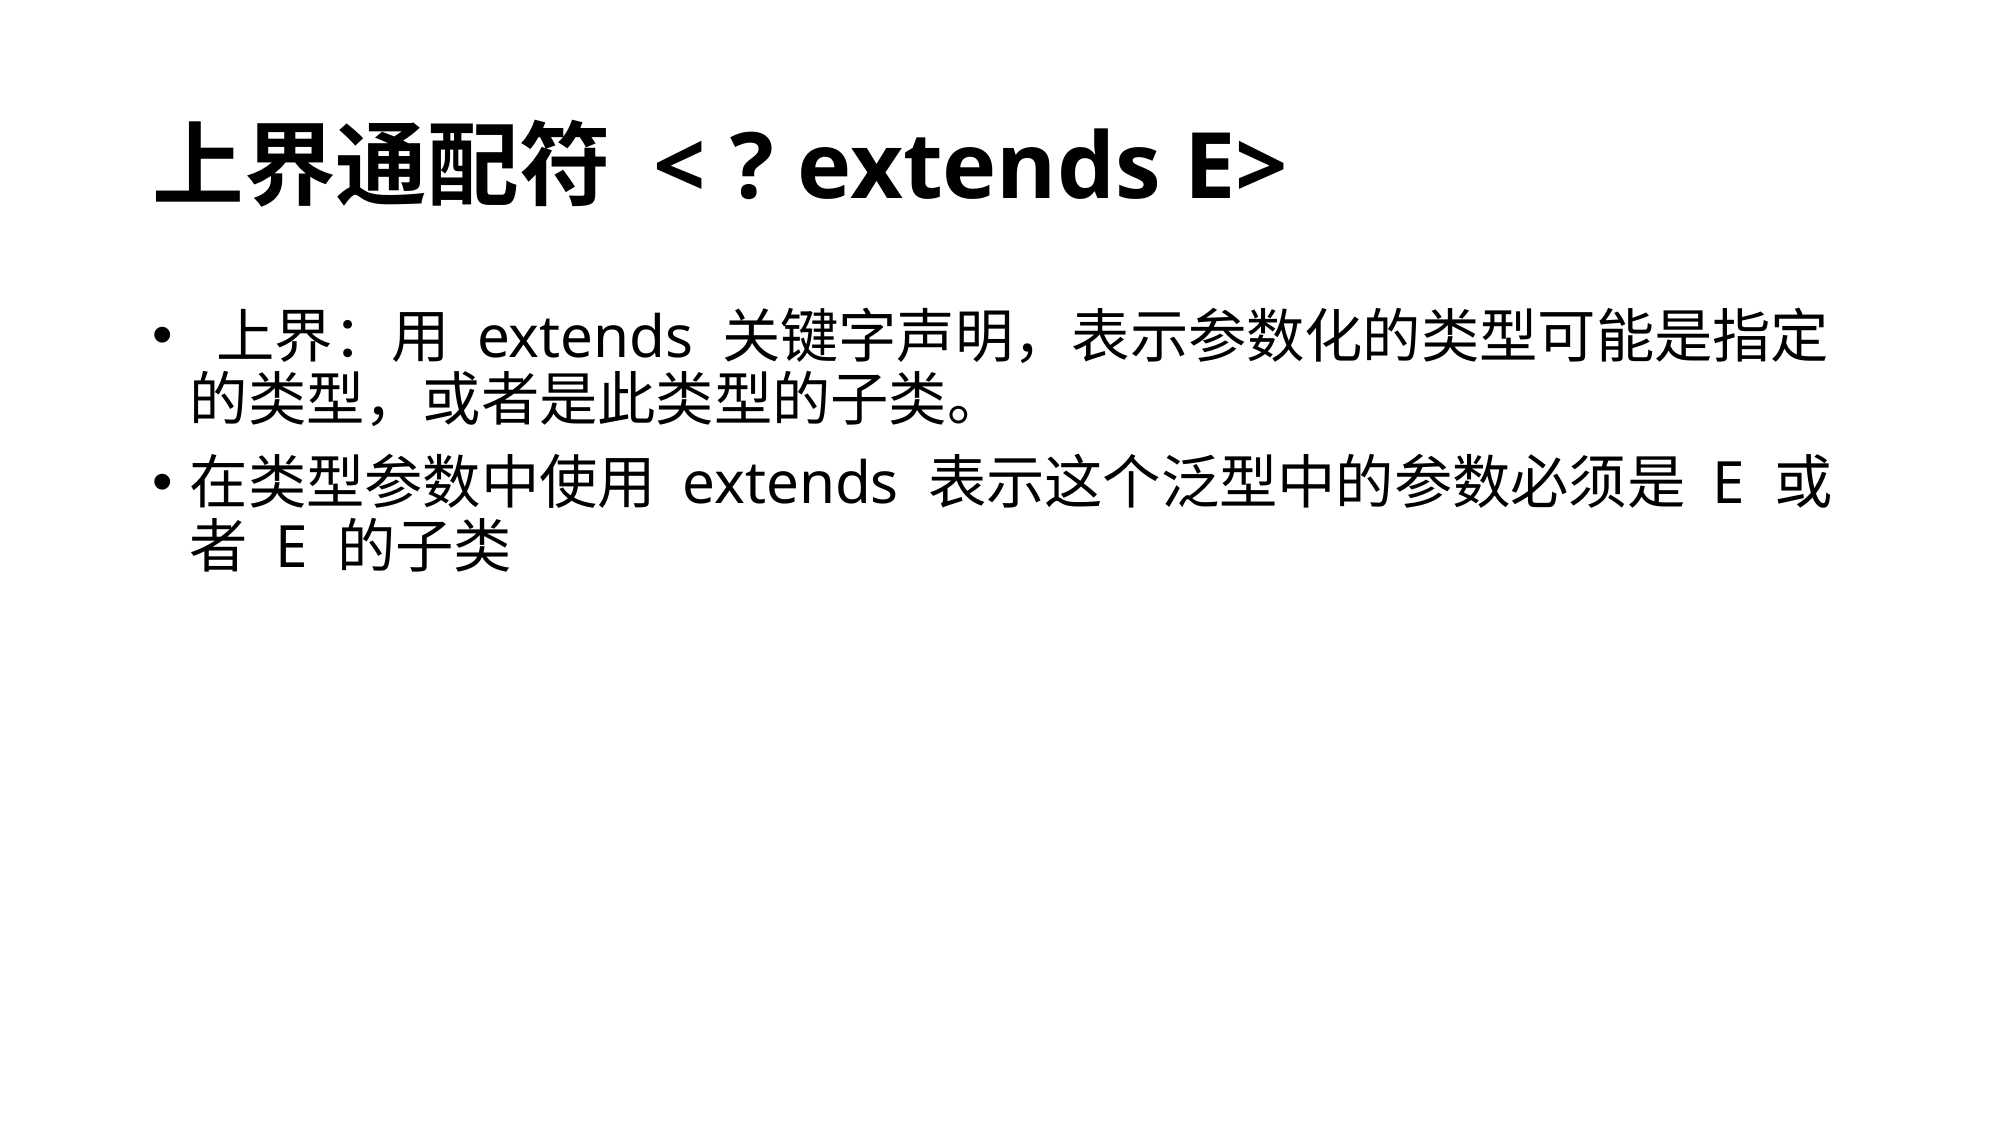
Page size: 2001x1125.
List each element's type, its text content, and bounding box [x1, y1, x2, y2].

title 上界通配符 < ? extends E> [137, 59, 1863, 278]
list 上界：用 extends 关键字声明，表示参数化的类型可能是指定的类型，或者是此类型的子类。 在类型参数中使用 extends 表示这个泛型中的参数必须是 E 或者 E 的子类 [137, 299, 1863, 1014]
